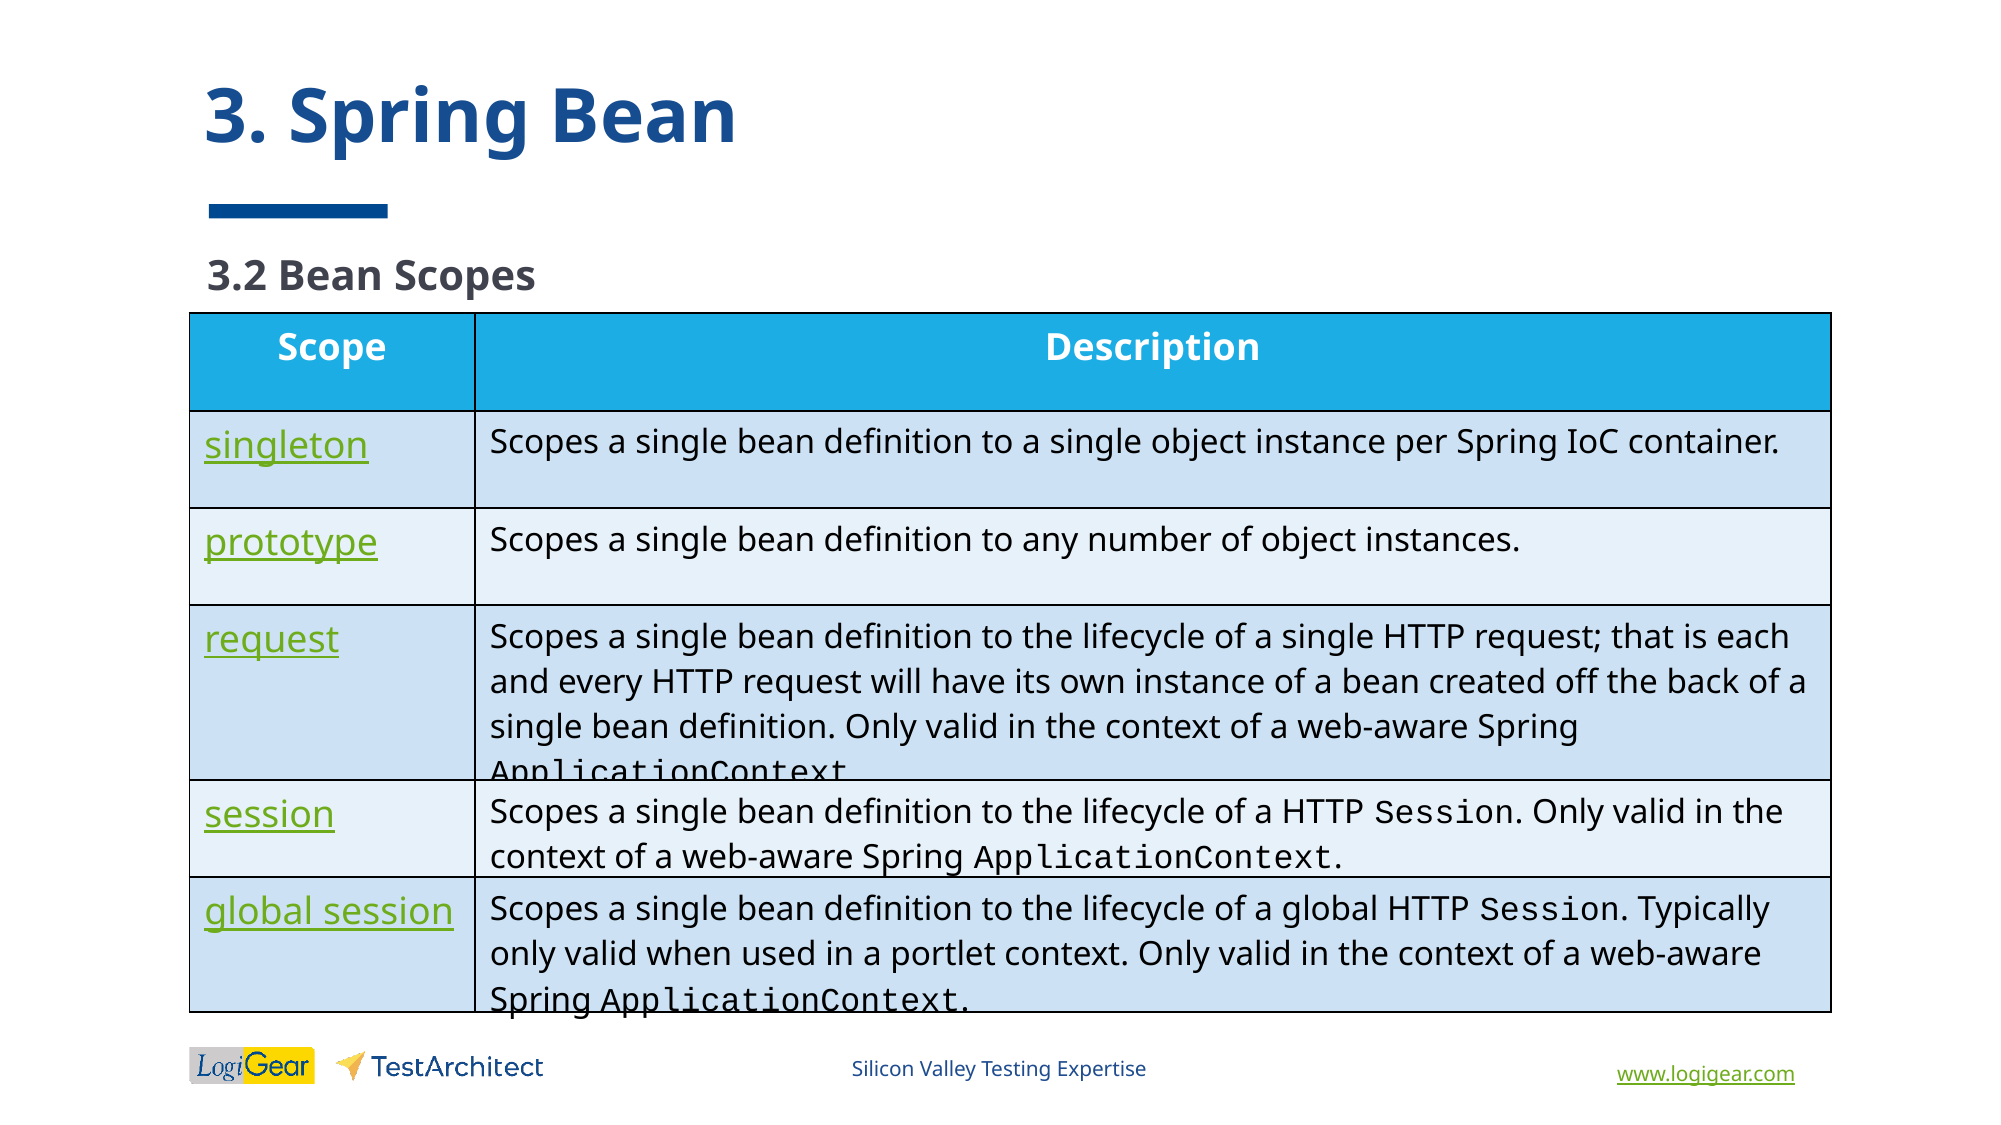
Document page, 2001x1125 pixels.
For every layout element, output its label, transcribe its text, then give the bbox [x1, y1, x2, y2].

table_cell Scopes a single bean definition to any number of object instances. [476, 509, 1830, 604]
table_cell prototype [190, 509, 474, 604]
picture [189, 1047, 315, 1085]
table_cell Scopes a single bean definition to a single object instance per Spring IoC container. [476, 412, 1830, 507]
table_header Scope [190, 314, 474, 410]
text_box 3.2 Bean Scopes [192, 241, 552, 307]
table_cell Scopes a single bean definition to the lifecycle of a HTTP Session. Only valid in the context of a web-aware Spring ApplicationContext. [476, 781, 1830, 876]
table_header Description [476, 314, 1830, 410]
table_cell Scopes a single bean definition to the lifecycle of a single HTTP request; that is each and every HTTP request will have its own instance of a bean created off the back of a single bean definition. Only valid in the context of a web-aware Spring ApplicationContext. [476, 606, 1830, 779]
table_cell singleton [190, 412, 474, 507]
table_cell request [190, 606, 474, 779]
table_cell session [190, 781, 474, 876]
table_cell global session [190, 878, 474, 1011]
table_cell Scopes a single bean definition to the lifecycle of a global HTTP Session. Typically only valid when used in a portlet context. Only valid in the context of a web-aware Spring ApplicationContext. [476, 878, 1830, 1011]
title 3. Spring Bean [189, 54, 1809, 171]
picture [335, 1051, 543, 1081]
